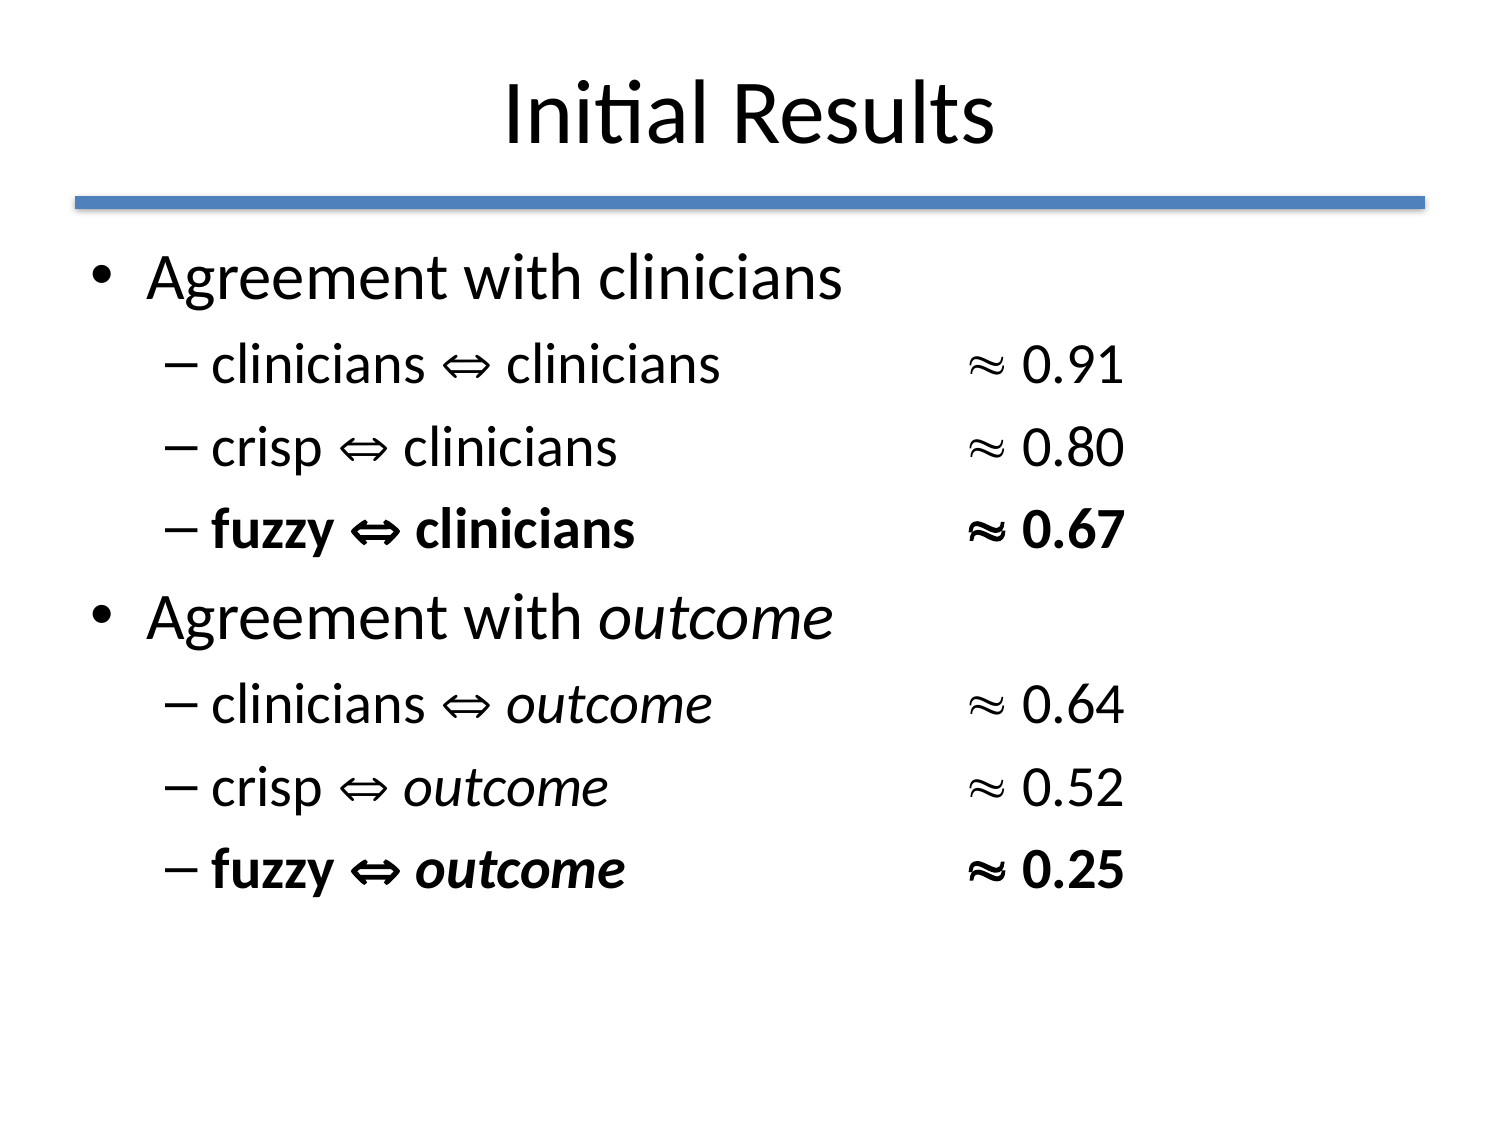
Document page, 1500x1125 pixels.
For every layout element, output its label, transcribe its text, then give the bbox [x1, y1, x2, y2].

title Initial Results [75, 12, 1425, 201]
list Agreement with clinicians clinicians  clinicians  0.91 crisp  clinicians  0.80 fuzzy  clinicians  0.67 Agreement with outcome clinicians  outcome  0.64 crisp  outcome  0.52 fuzzy  outcome  0.25 [75, 225, 1425, 1027]
